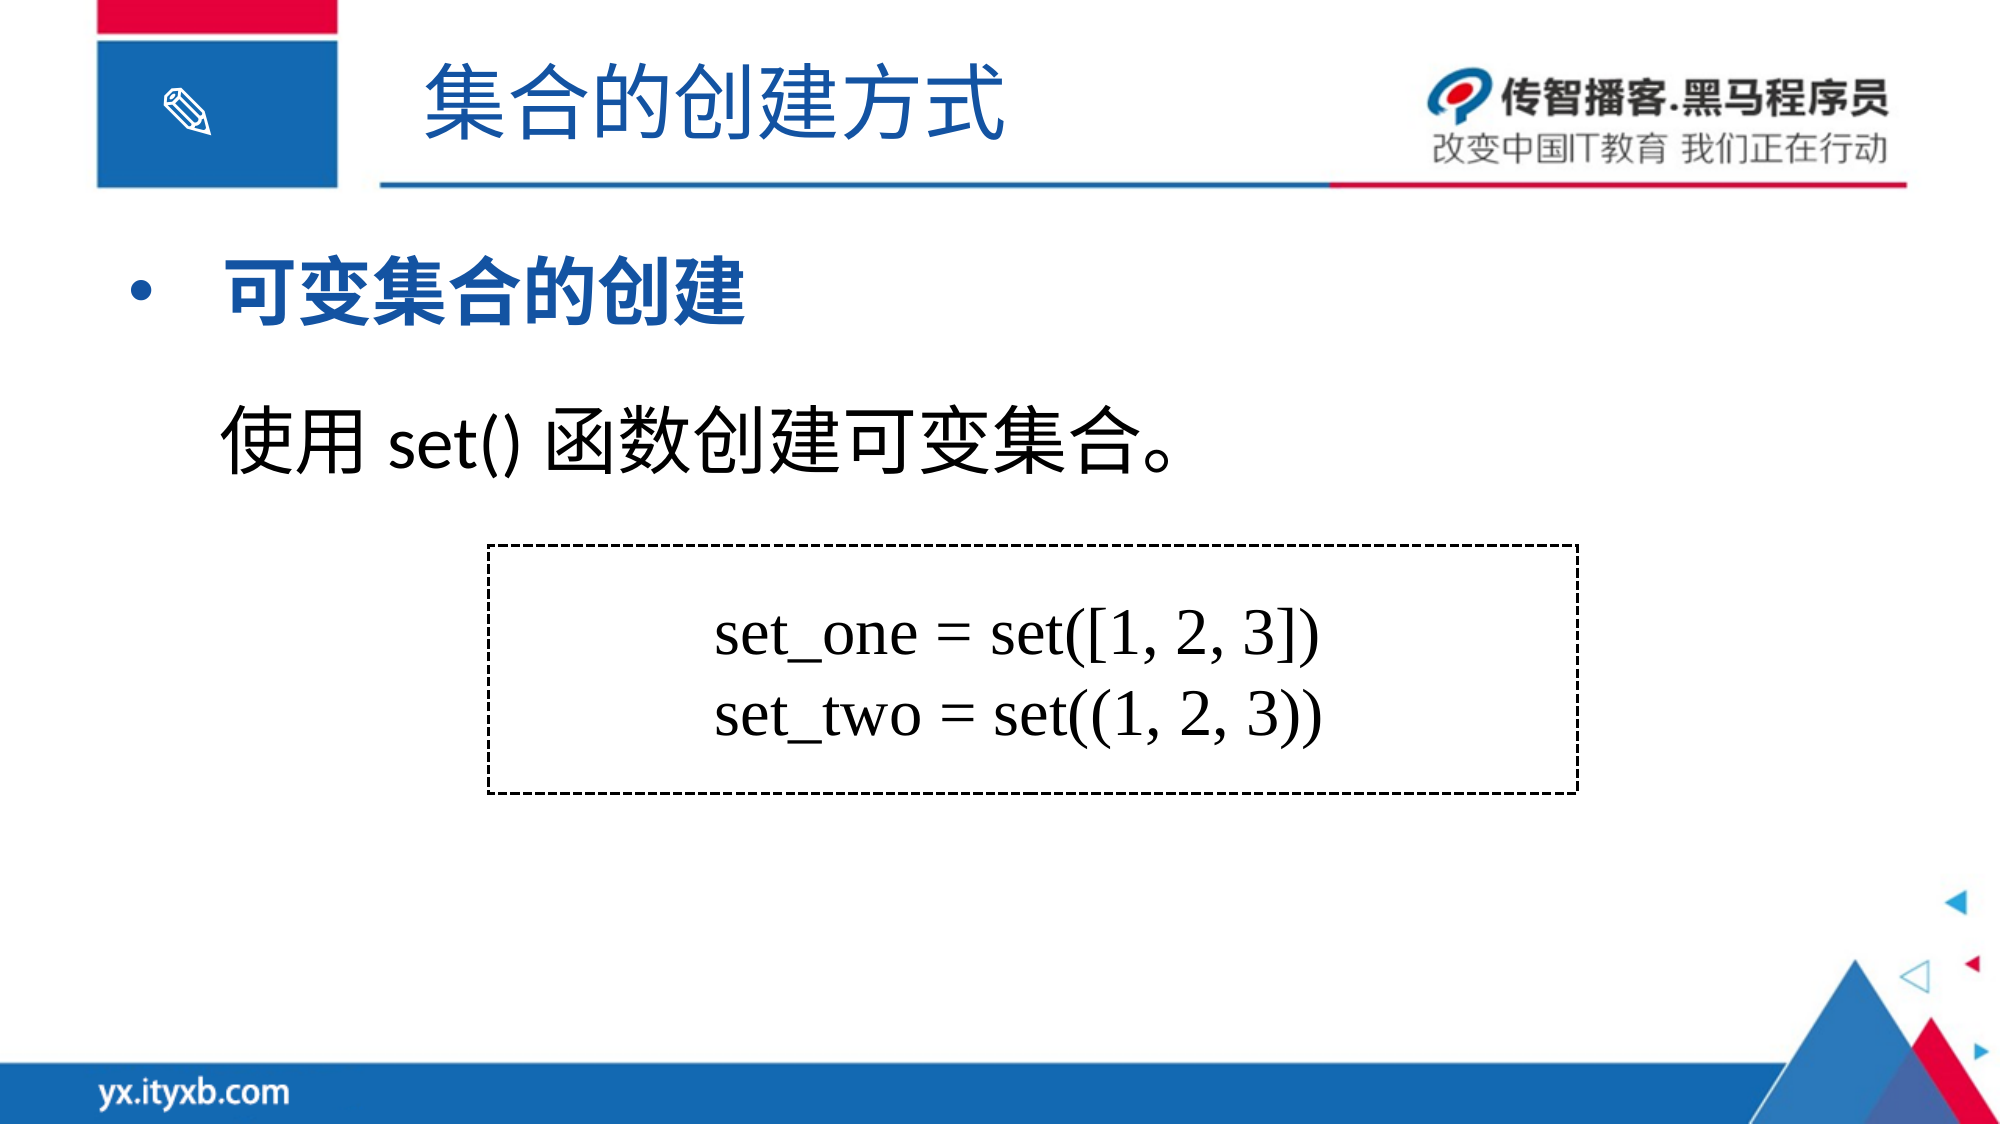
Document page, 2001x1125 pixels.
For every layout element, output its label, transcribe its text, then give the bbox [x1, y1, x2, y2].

picture [0, 0, 2000, 1124]
text_box set_one = set([1, 2, 3]) set_two = set((1, 2, 3)) [700, 581, 1359, 756]
text_box 集合的创建方式 [409, 43, 1292, 158]
text_box 使用set()函数创建可变集合。 [204, 367, 1855, 491]
text_box 可变集合的创建 [113, 237, 1313, 342]
text_box [488, 545, 1578, 794]
